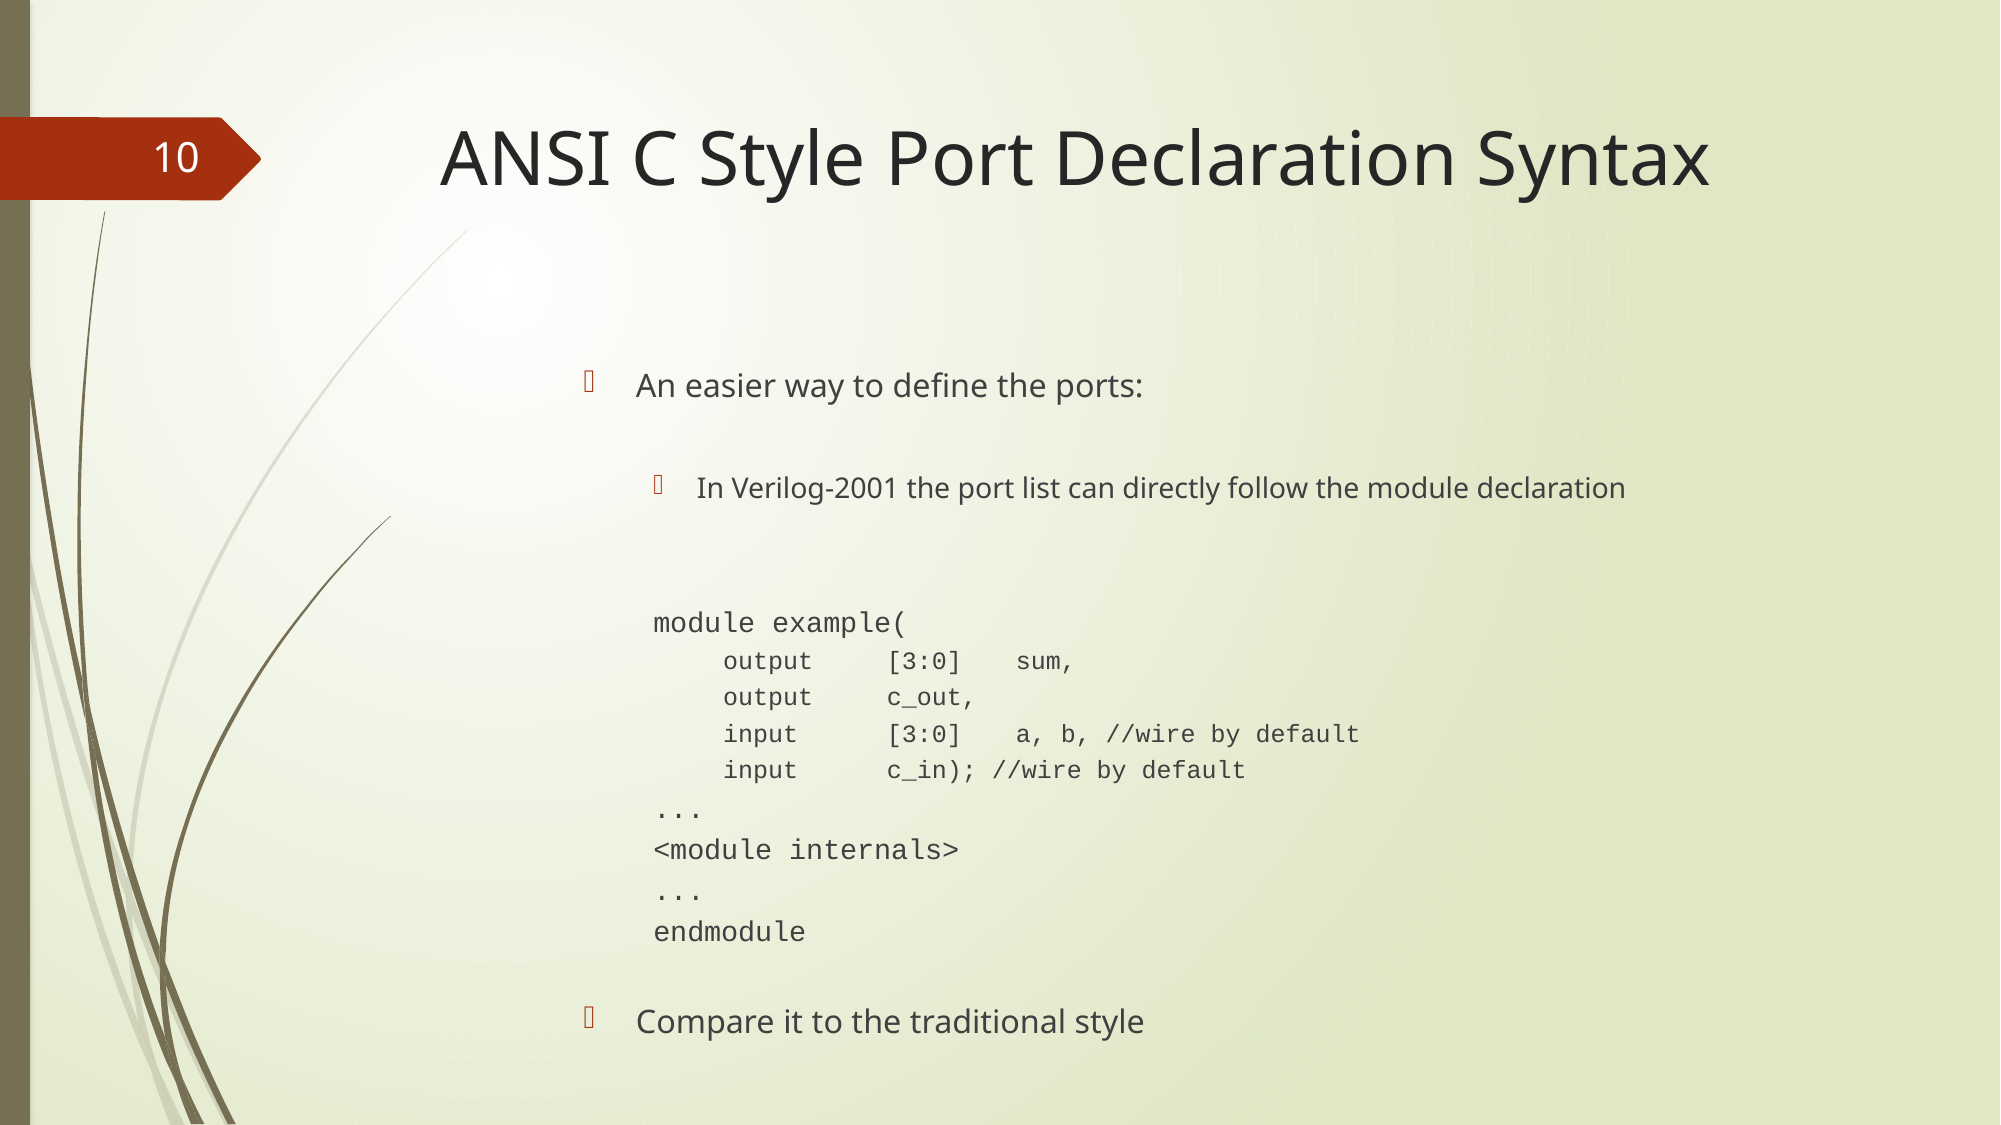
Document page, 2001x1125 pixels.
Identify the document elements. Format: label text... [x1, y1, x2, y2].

slide_number 10 [87, 129, 216, 190]
title ANSI C Style Port Declaration Syntax [425, 102, 1888, 313]
list An easier way to define the ports: In Verilog‐2001 the port list can directly follow the module declaration module example( output [3:0] sum, output c_out, input [3:0] a, b, //wire by default input c_in); //wire by default ... <module internals> ... endmodule Compare it to the traditional style [568, 350, 1650, 1063]
